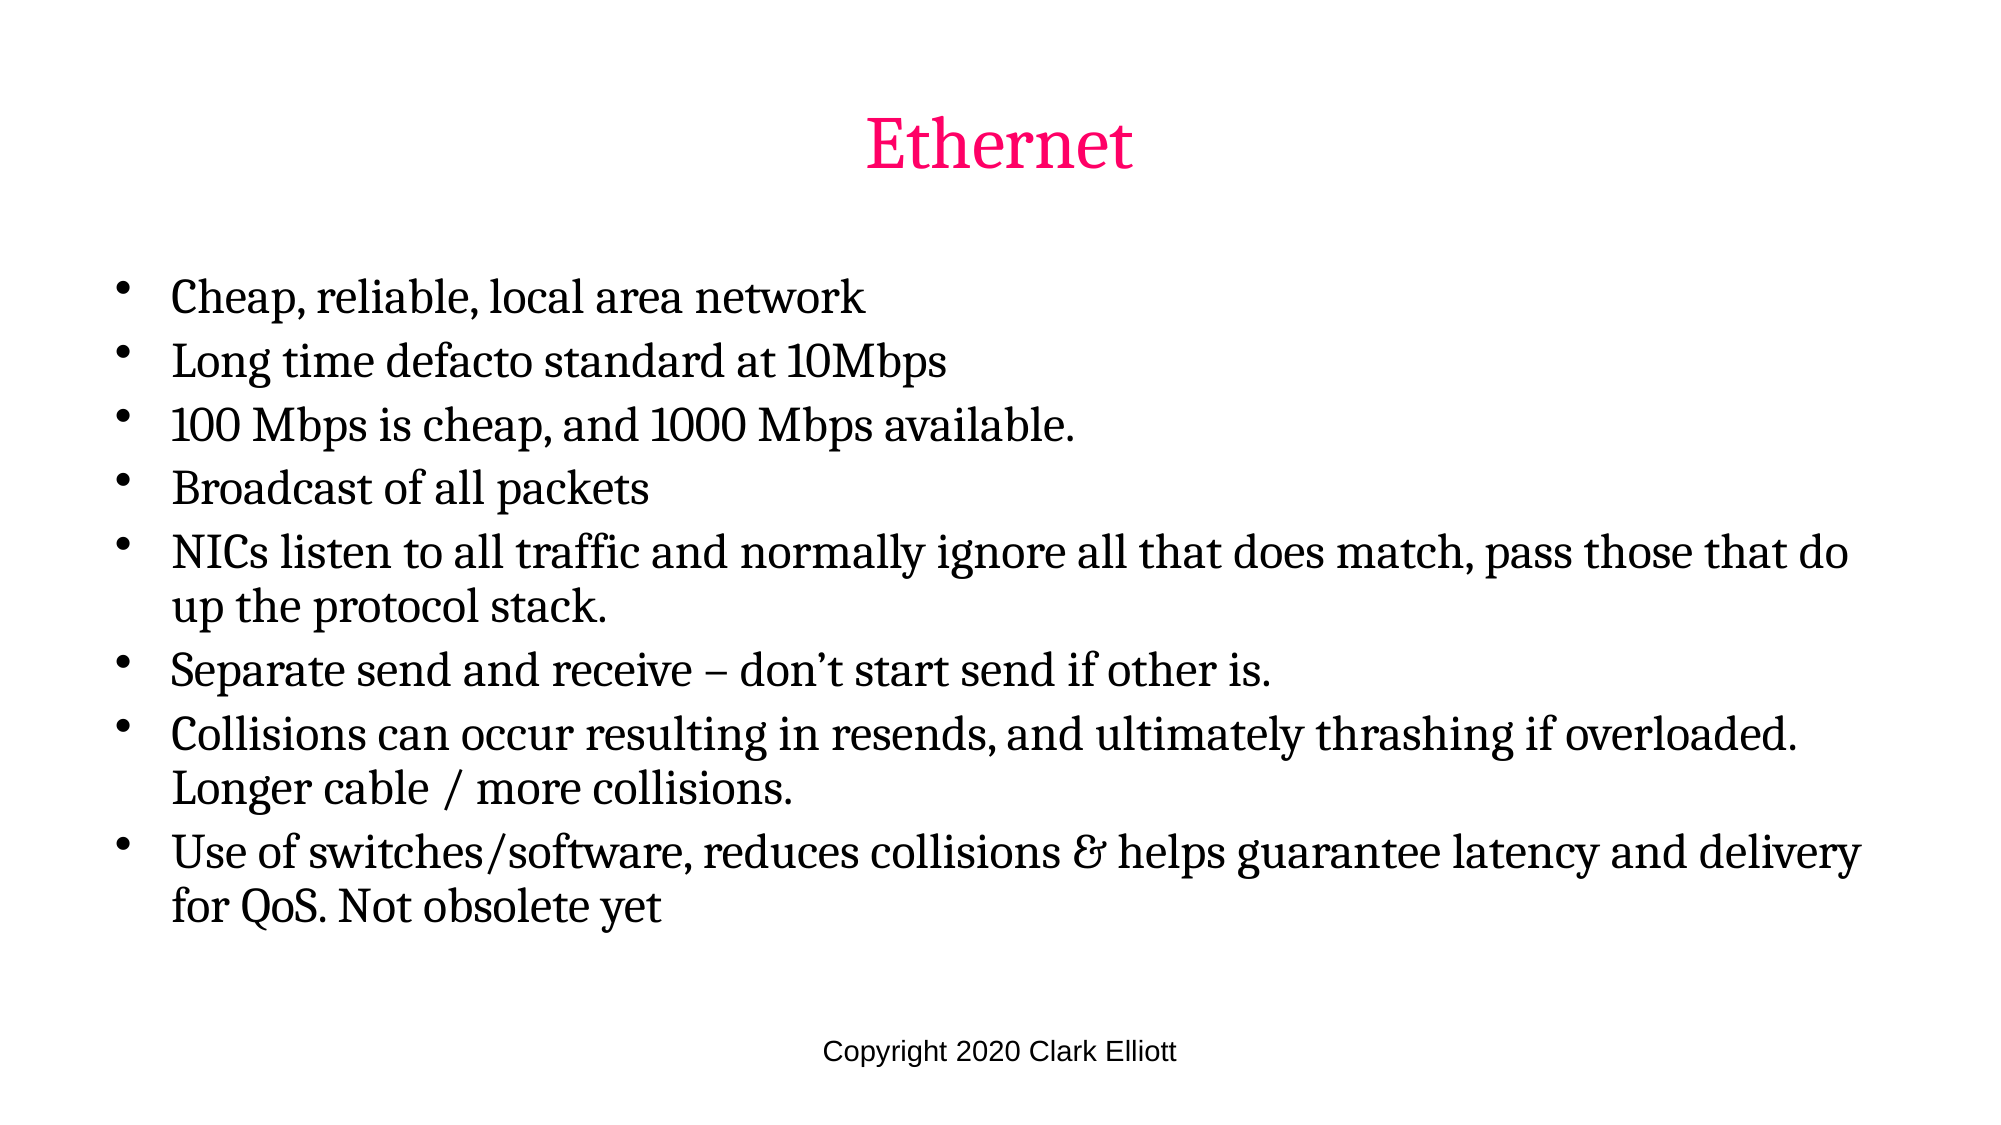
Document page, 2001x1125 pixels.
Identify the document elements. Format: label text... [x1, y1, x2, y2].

title Ethernet [99, 45, 1900, 233]
list Cheap, reliable, local area network Long time defacto standard at 10Mbps 100 Mbps is cheap, and 1000 Mbps available. Broadcast of all packets NICs listen to all traffic and normally ignore all that does match, pass those that do up the protocol stack. Separate send and receive – don’t start send if other is. Collisions can occur resulting in resends, and ultimately thrashing if overloaded. Longer cable / more collisions. Use of switches/software, reduces collisions & helps guarantee latency and delivery for QoS. Not obsolete yet [99, 262, 1900, 1005]
text_box Copyright 2020 Clark Elliott [762, 1024, 1238, 1103]
